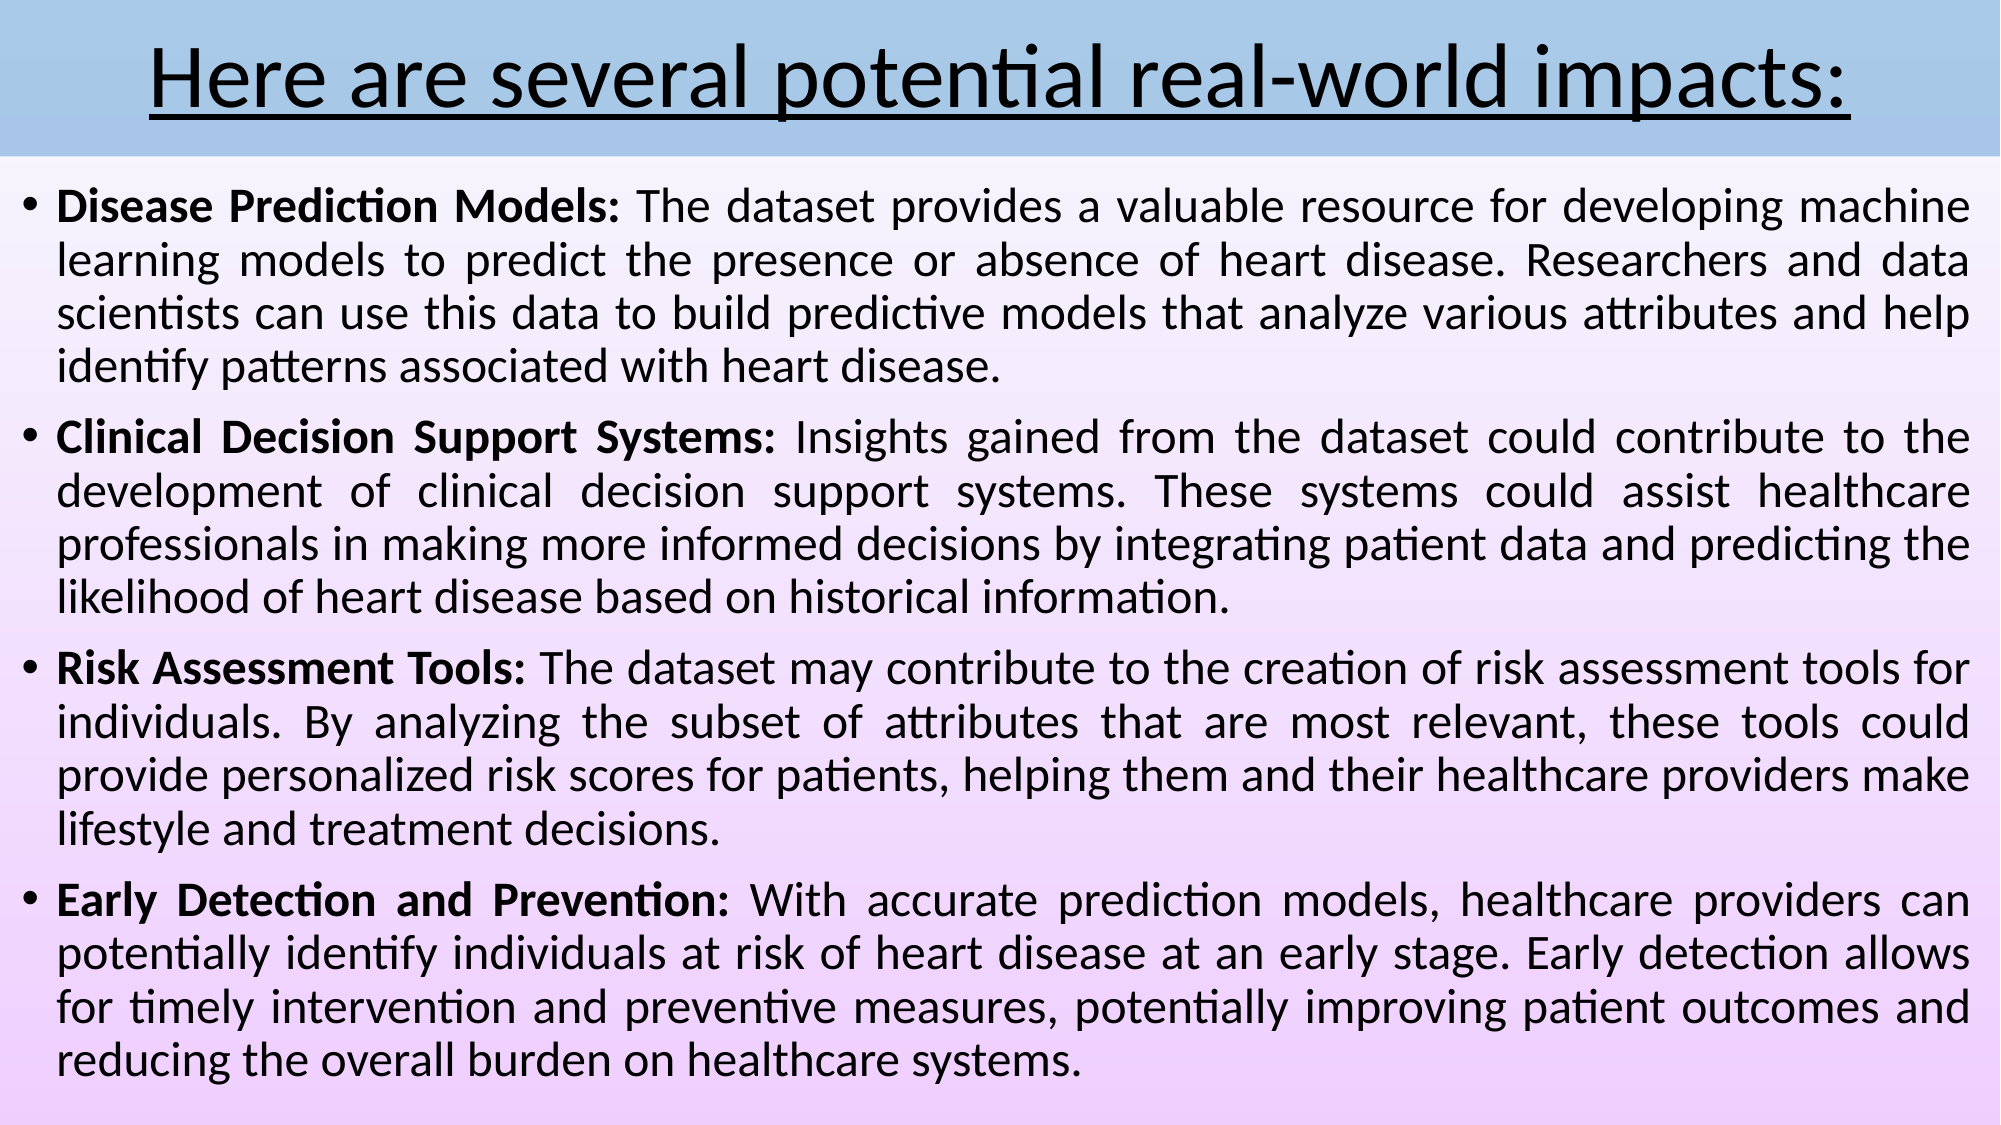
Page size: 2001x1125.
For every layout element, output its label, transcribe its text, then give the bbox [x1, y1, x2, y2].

title Here are several potential real-world impacts: [0, 0, 2000, 157]
list Disease Prediction Models: The dataset provides a valuable resource for developing machine learning models to predict the presence or absence of heart disease. Researchers and data scientists can use this data to build predictive models that analyze various attributes and help identify patterns associated with heart disease. Clinical Decision Support Systems: Insights gained from the dataset could contribute to the development of clinical decision support systems. These systems could assist healthcare professionals in making more informed decisions by integrating patient data and predicting the likelihood of heart disease based on historical information. Risk Assessment Tools: The dataset may contribute to the creation of risk assessment tools for individuals. By analyzing the subset of attributes that are most relevant, these tools could provide personalized risk scores for patients, helping them and their healthcare providers make lifestyle and treatment decisions. Early Detection and Prevention: With accurate prediction models, healthcare providers can potentially identify individuals at risk of heart disease at an early stage. Early detection allows for timely intervention and preventive measures, potentially improving patient outcomes and reducing the overall burden on healthcare systems. [6, 172, 1986, 1106]
